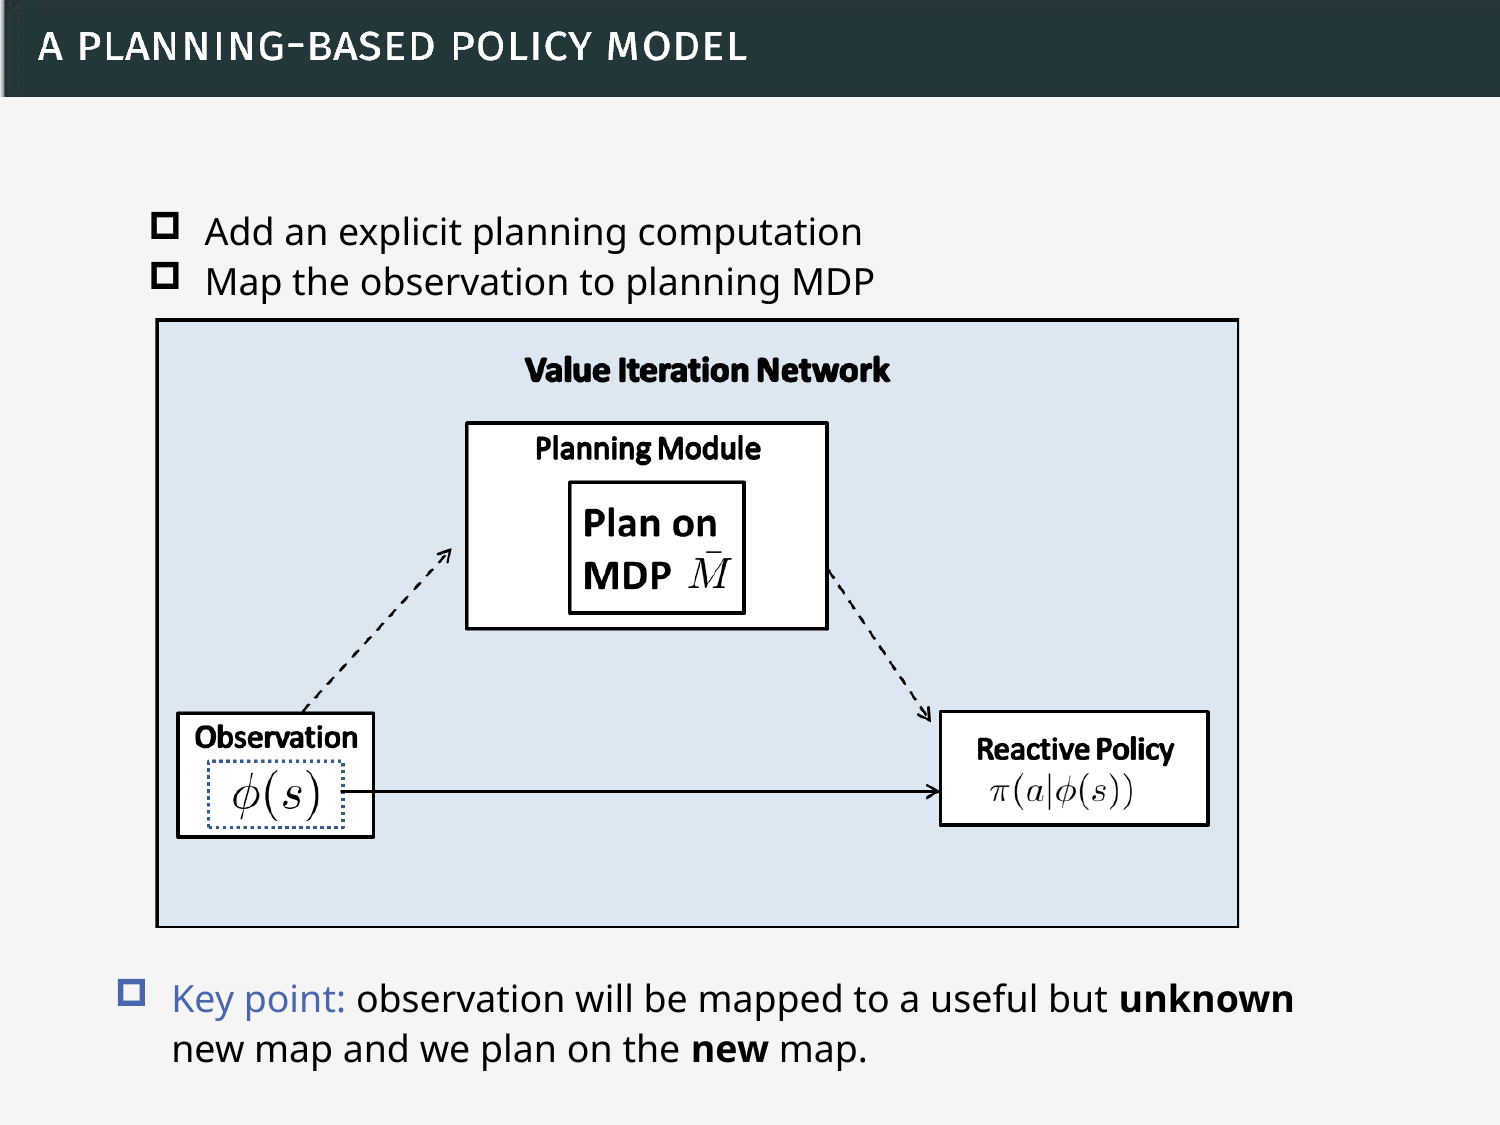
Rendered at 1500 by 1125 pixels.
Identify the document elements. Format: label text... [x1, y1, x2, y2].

text_box Key point: observation will be mapped to a useful but unknown new map and we plan on the new map. [100, 962, 1388, 1077]
picture [0, 0, 1500, 97]
picture [155, 318, 1240, 928]
